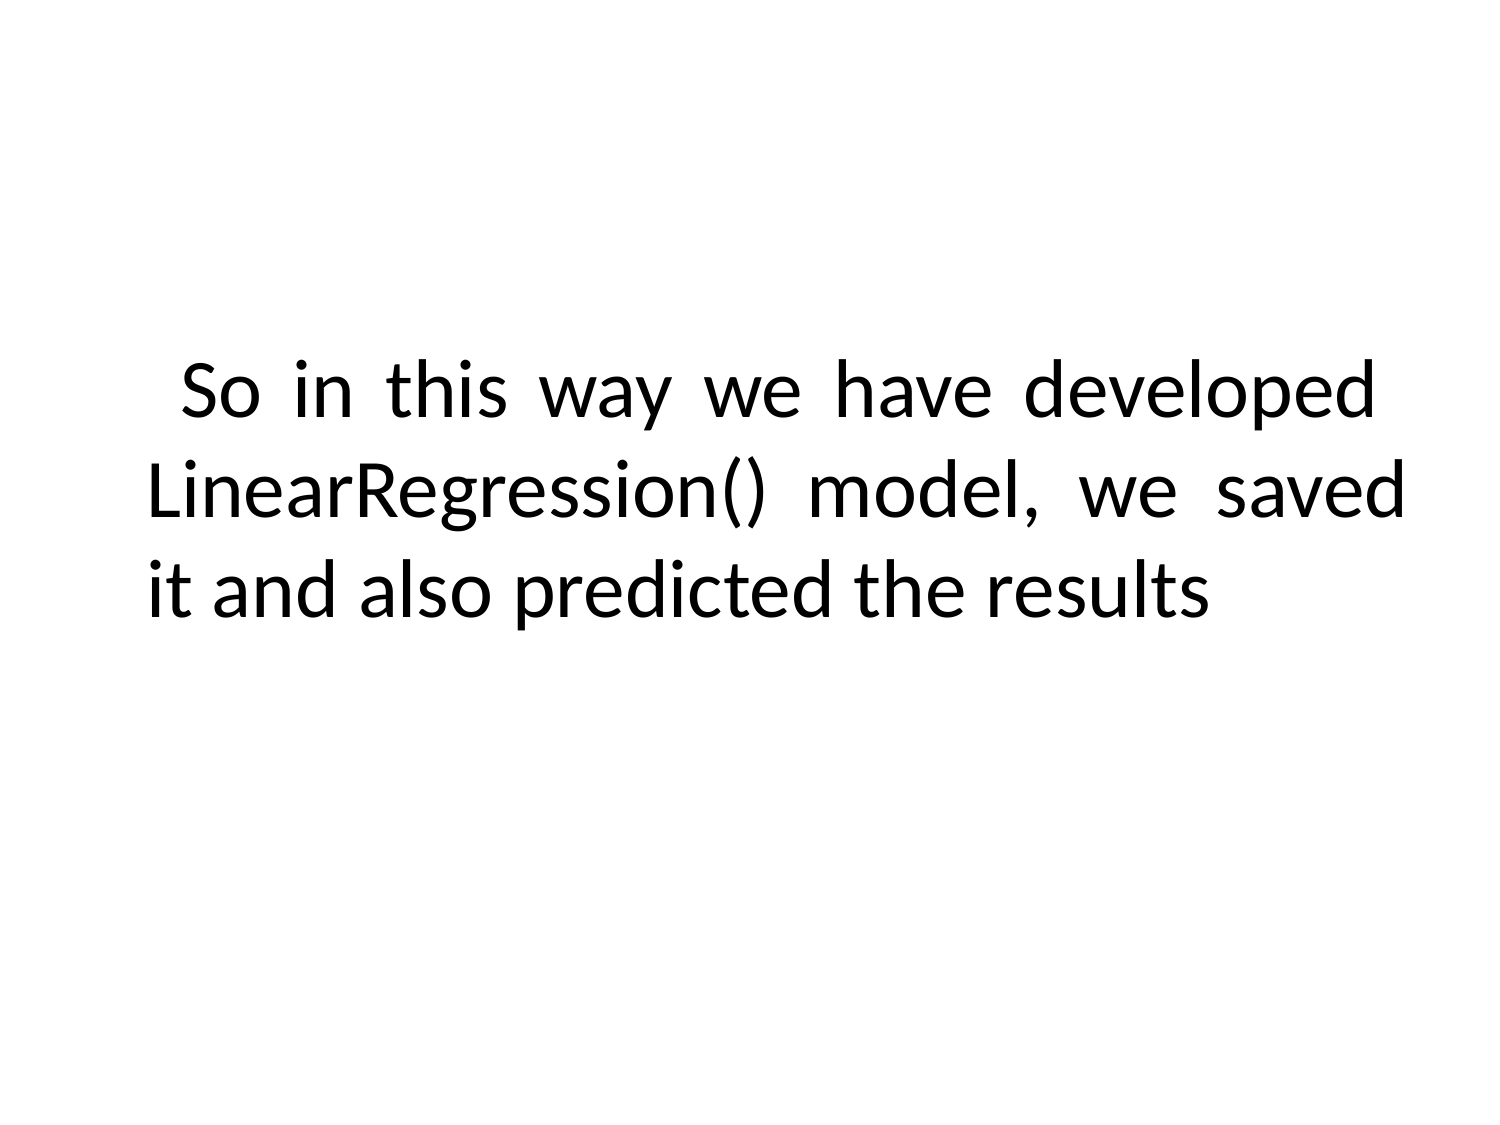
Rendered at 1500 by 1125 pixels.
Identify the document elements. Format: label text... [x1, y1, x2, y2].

list So in this way we have developed LinearRegression() model, we saved it and also predicted the results [75, 93, 1425, 1005]
